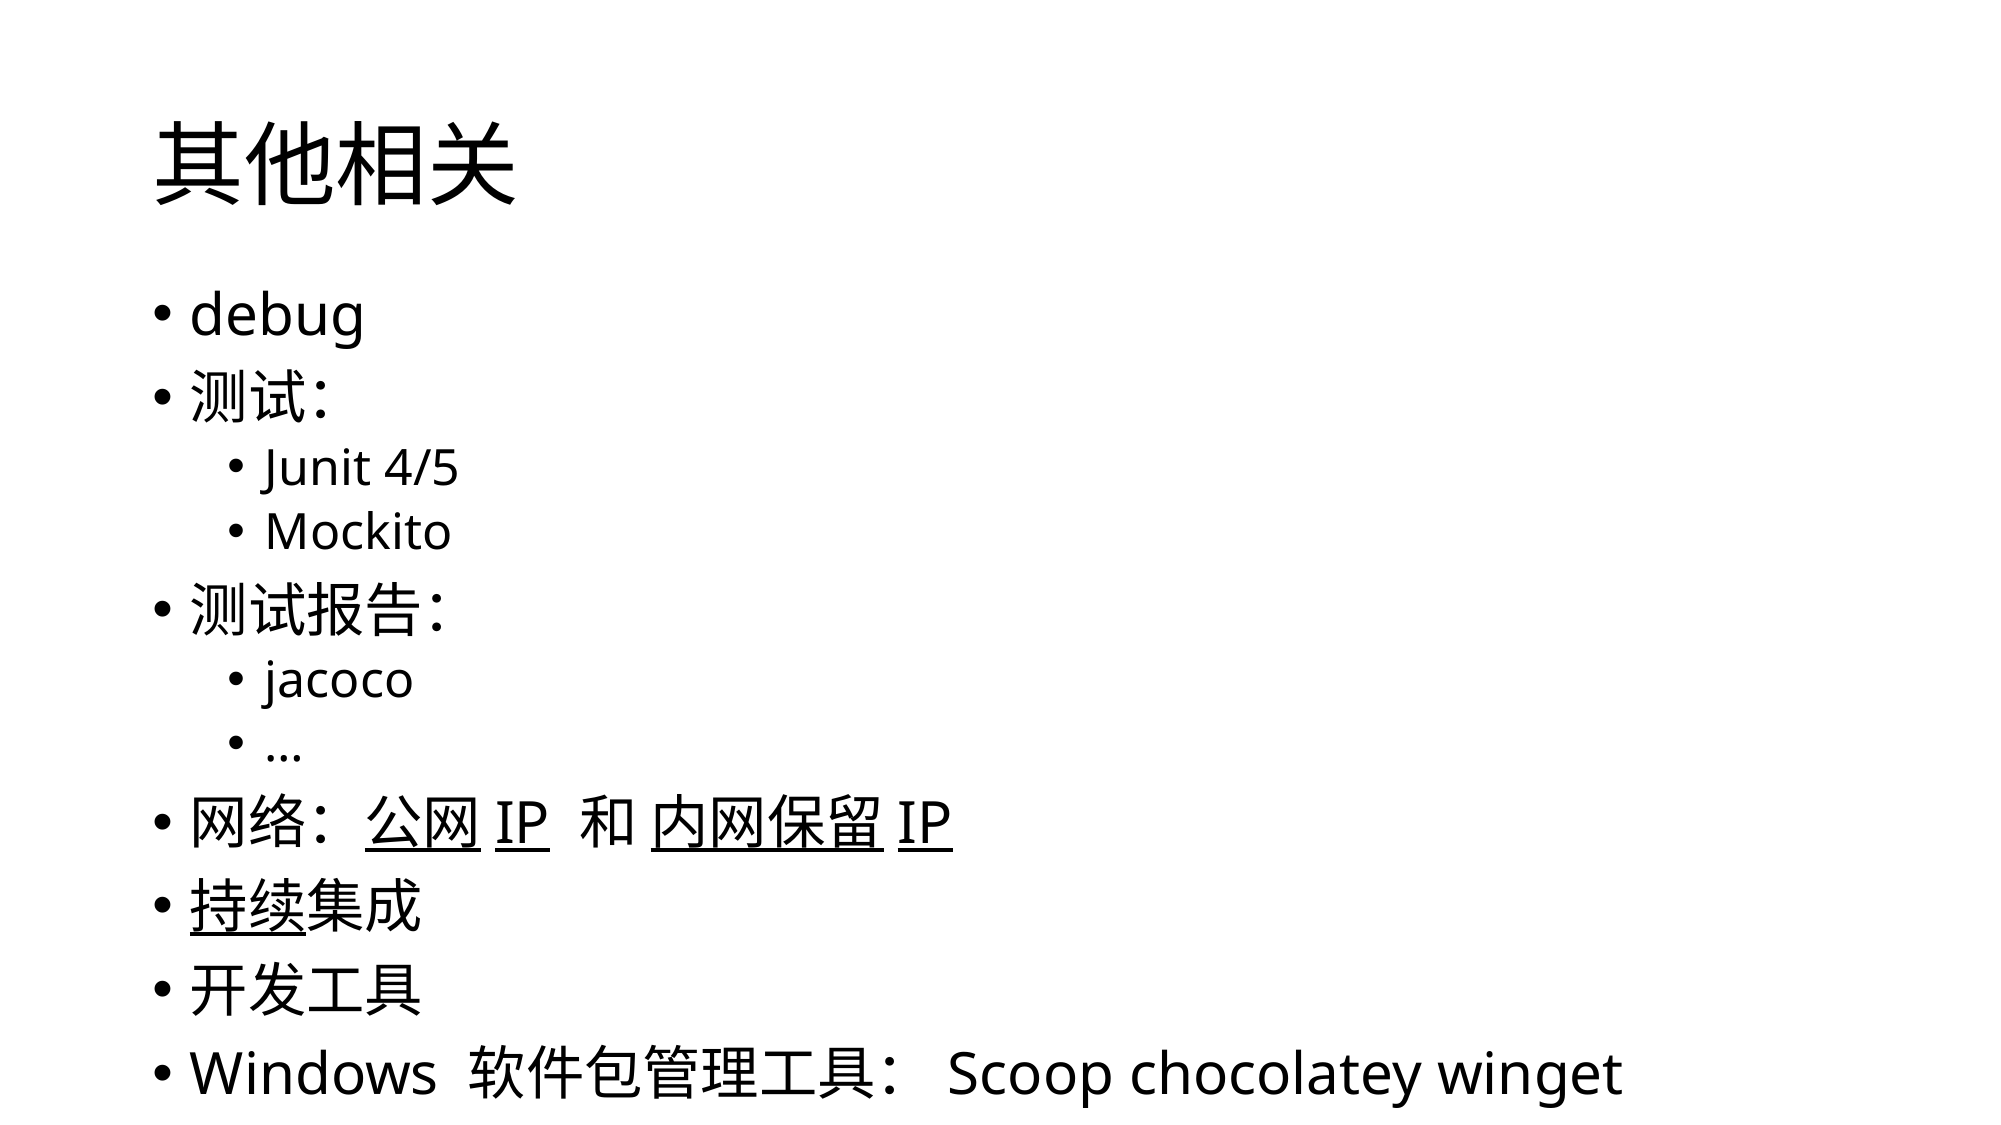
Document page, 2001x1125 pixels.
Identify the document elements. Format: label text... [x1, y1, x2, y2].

title 其他相关 [137, 59, 1863, 277]
list debug 测试： Junit 4/5 Mockito 测试报告： jacoco … 网络：公网IP 和 内网保留IP 持续集成 开发工具 Windows 软件包管理工具：Scoop chocolatey winget [137, 277, 1863, 1125]
